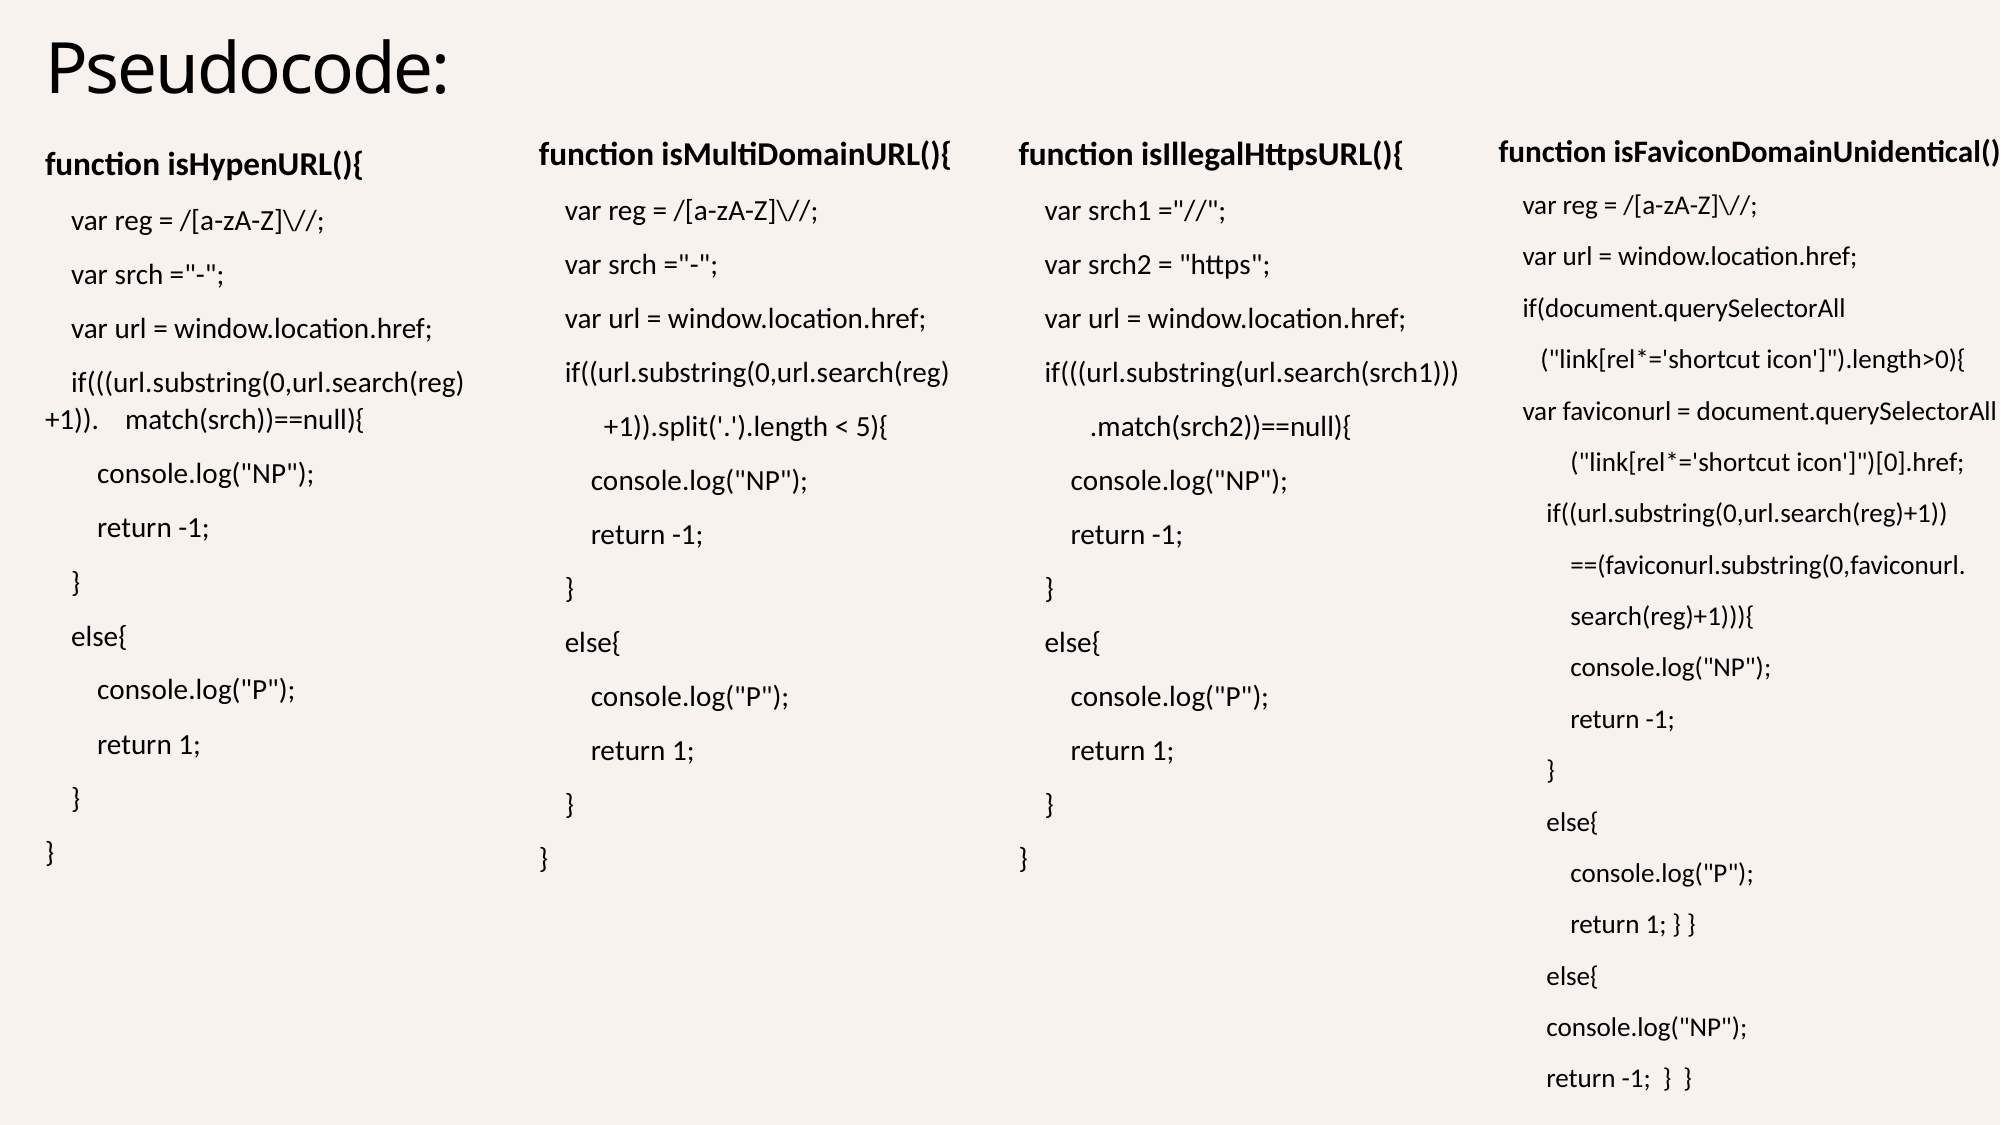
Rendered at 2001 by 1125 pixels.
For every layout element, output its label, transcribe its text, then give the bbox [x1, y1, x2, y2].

text_box function isMultiDomainURL(){ var reg = /[a-zA-Z]\//; var srch ="-"; var url = window.location.href; if((url.substring(0,url.search(reg) +1)).split('.').length < 5){ console.log("NP"); return -1; } else{ console.log("P"); return 1; } } [524, 122, 968, 882]
text_box function isIllegalHttpsURL(){ var srch1 ="//"; var srch2 = "https"; var url = window.location.href; if(((url.substring(url.search(srch1))) .match(srch2))==null){ console.log("NP"); return -1; } else{ console.log("P"); return 1; } } [1003, 122, 1475, 882]
text_box function isHypenURL(){ var reg = /[a-zA-Z]\//; var srch ="-"; var url = window.location.href; if(((url.substring(0,url.search(reg)+1)). match(srch))==null){ console.log("NP"); return -1; } else{ console.log("P"); return 1; } } [30, 132, 523, 876]
title Pseudocode: [30, 16, 601, 127]
text_box function isFaviconDomainUnidentical(){ var reg = /[a-zA-Z]\//; var url = window.location.href; if(document.querySelectorAll ("link[rel*='shortcut icon']").length>0){ var faviconurl = document.querySelectorAll ("link[rel*='shortcut icon']")[0].href; if((url.substring(0,url.search(reg)+1)) ==(faviconurl.substring(0,faviconurl. search(reg)+1))){ console.log("NP"); return -1; } else{ console.log("P"); return 1; } } else{ console.log("NP"); return -1; } } [1483, 121, 2000, 1101]
